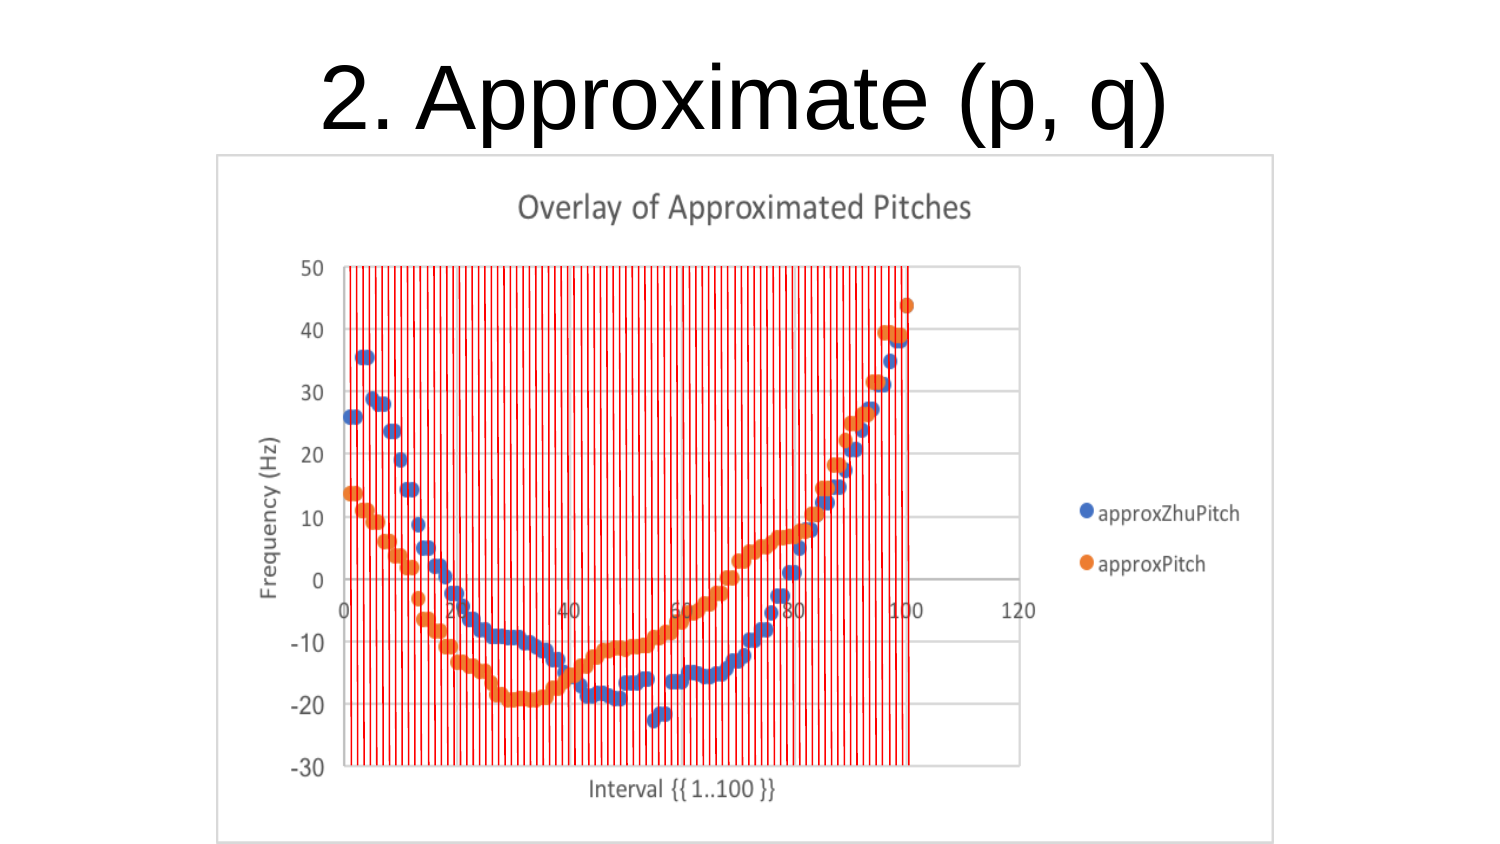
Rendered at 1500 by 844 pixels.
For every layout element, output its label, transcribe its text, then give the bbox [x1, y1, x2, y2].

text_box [216, 154, 1274, 844]
title 2. Approximate (p, q) [46, 22, 1444, 161]
